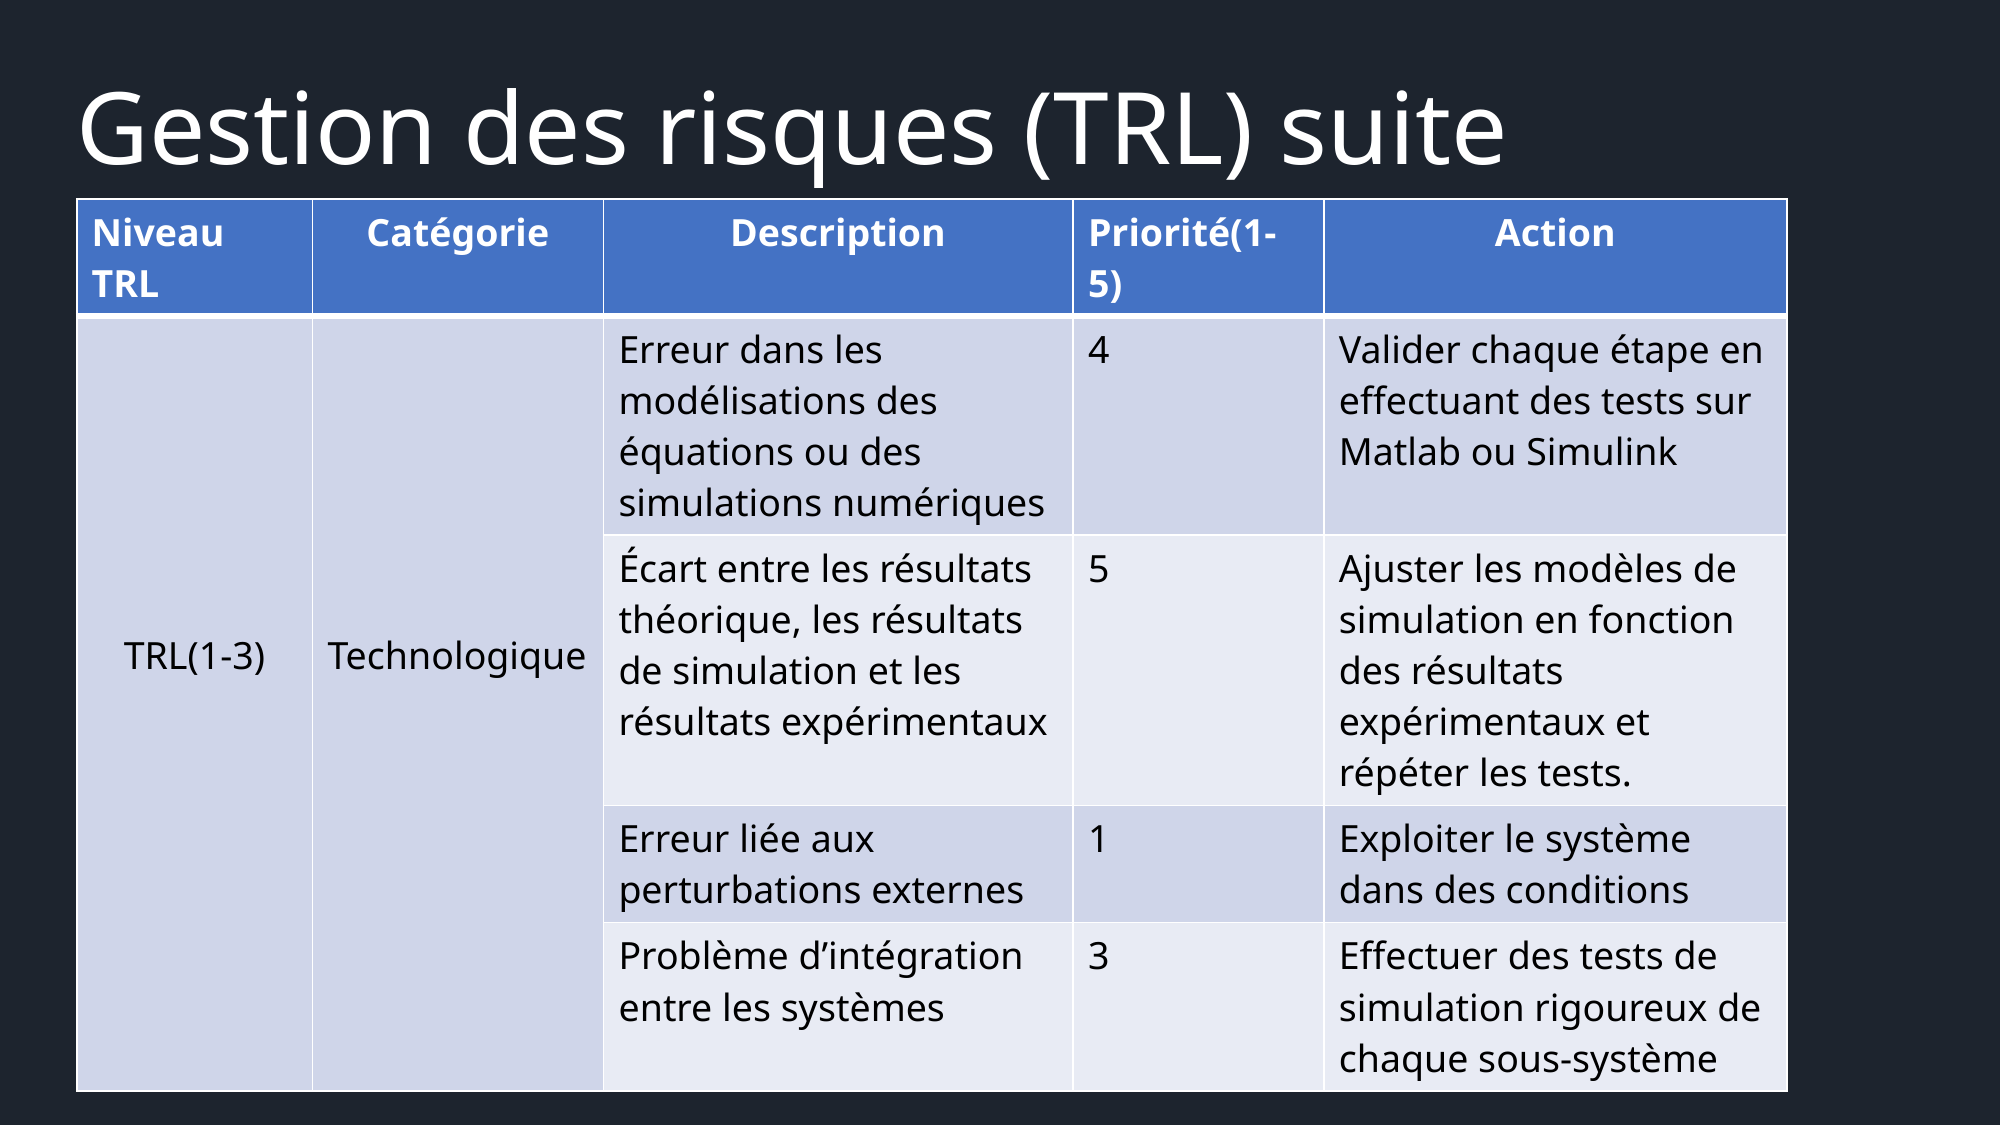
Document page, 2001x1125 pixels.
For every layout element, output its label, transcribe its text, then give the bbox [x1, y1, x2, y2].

table_cell Ajuster les modèles de simulation en fonction des résultats expérimentaux et répéter les tests. [1325, 536, 1786, 805]
table_cell Valider chaque étape en effectuant des tests sur Matlab ou Simulink [1325, 319, 1786, 534]
table_cell Erreur dans les modélisations des équations ou des simulations numériques [604, 319, 1072, 534]
table_cell 3 [1074, 923, 1323, 1090]
table_cell Technologique [313, 319, 603, 1090]
table_cell 4 [1074, 319, 1323, 534]
table_header Priorité(1-5) [1074, 200, 1323, 313]
table_cell Exploiter le système dans des conditions [1325, 806, 1786, 922]
table_cell 1 [1074, 806, 1323, 922]
table_cell Effectuer des tests de simulation rigoureux de chaque sous-système [1325, 923, 1786, 1090]
table_cell TRL(1-3) [78, 319, 312, 1090]
table_cell Erreur liée aux perturbations externes [604, 806, 1072, 922]
table_cell 5 [1074, 536, 1323, 805]
table_header Catégorie [313, 200, 603, 313]
table_cell Écart entre les résultats théorique, les résultats de simulation et les résultats expérimentaux [604, 536, 1072, 805]
table_cell Problème d’intégration entre les systèmes [604, 923, 1072, 1090]
title Gestion des risques (TRL) suite [76, 64, 1897, 283]
table_header Action [1325, 200, 1786, 313]
table_header Niveau TRL [78, 200, 312, 313]
table_header Description [604, 200, 1072, 313]
